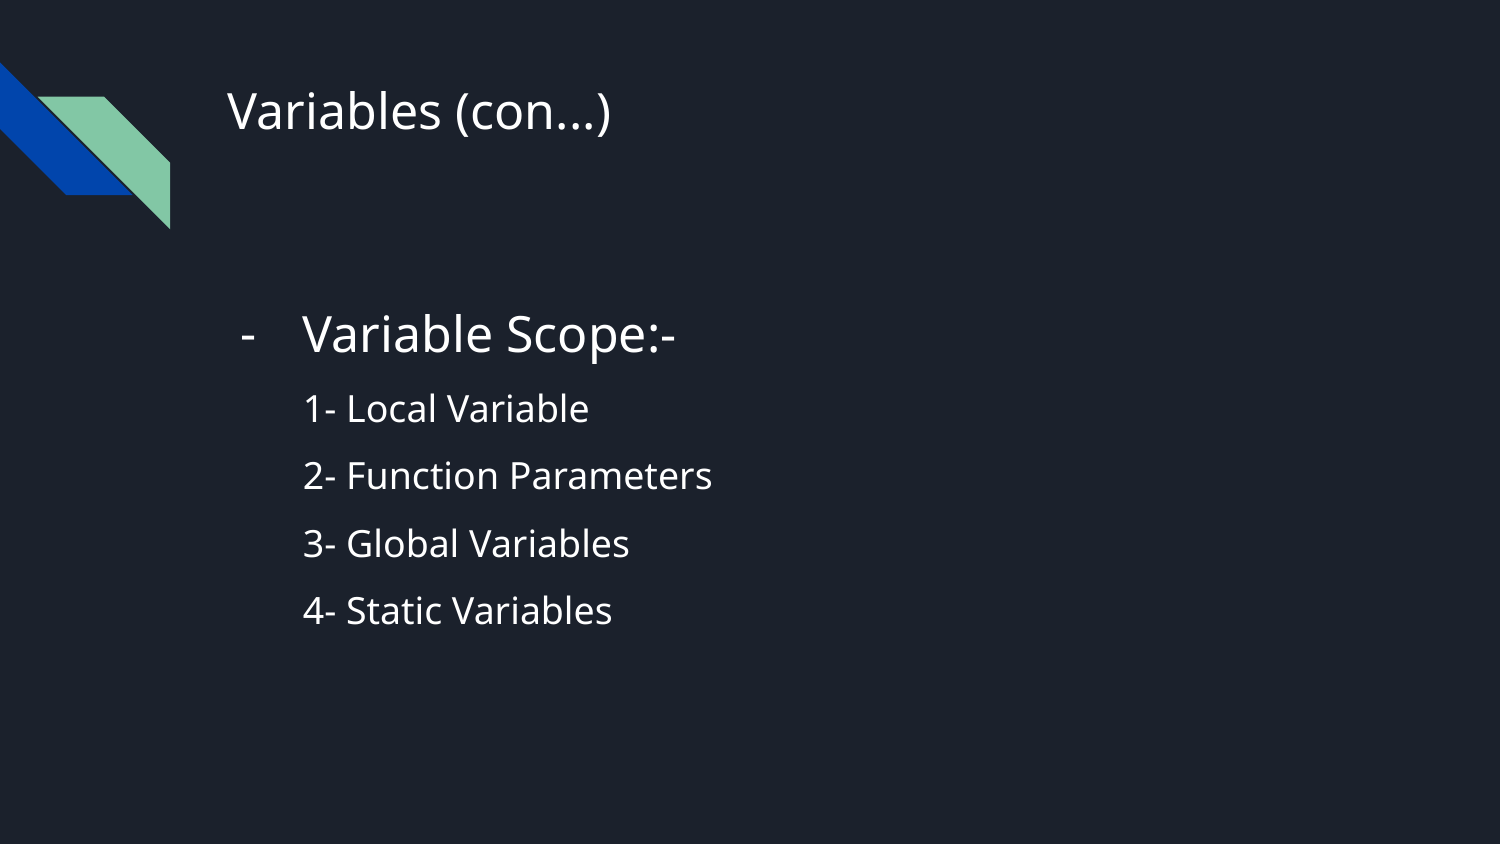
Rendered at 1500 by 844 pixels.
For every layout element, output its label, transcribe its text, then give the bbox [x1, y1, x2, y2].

list Variable Scope:- 1- Local Variable 2- Function Parameters 3- Global Variables 4- Static Variables [212, 257, 1368, 735]
title Variables (con...) [212, 64, 1368, 215]
